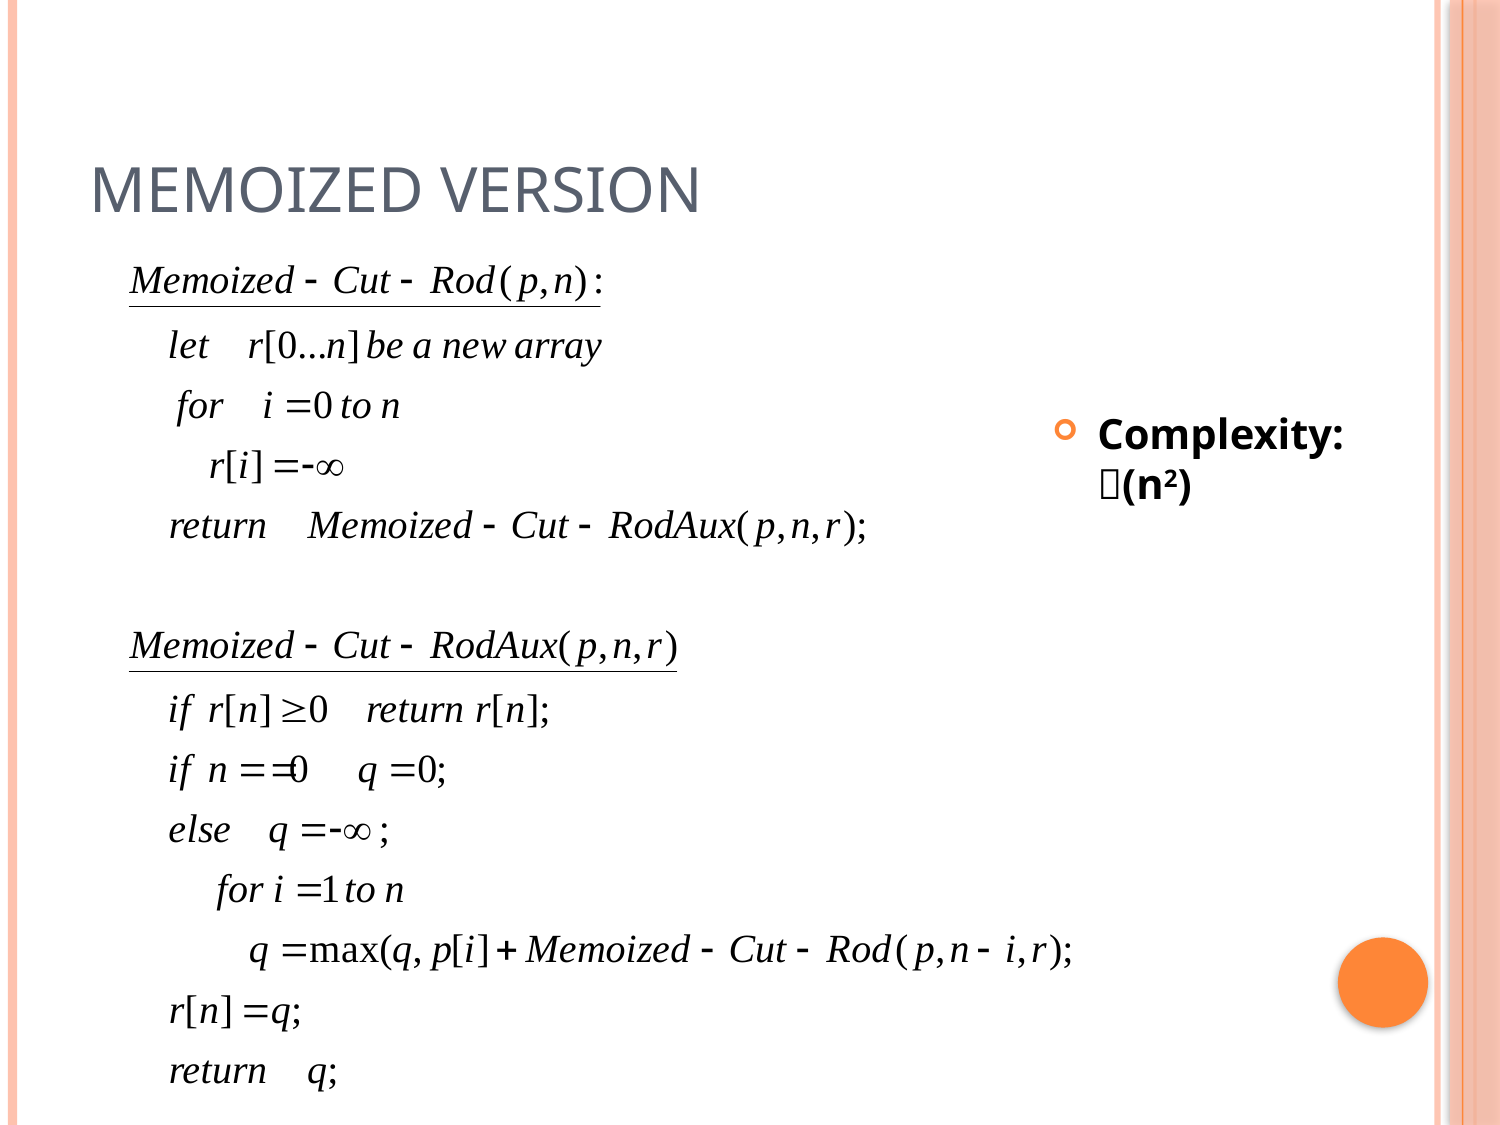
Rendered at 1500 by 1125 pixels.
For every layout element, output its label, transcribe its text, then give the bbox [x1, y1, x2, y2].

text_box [124, 257, 1078, 1098]
list Complexity: (n2) [1084, 400, 1413, 551]
title Memoized version [75, 45, 1300, 233]
